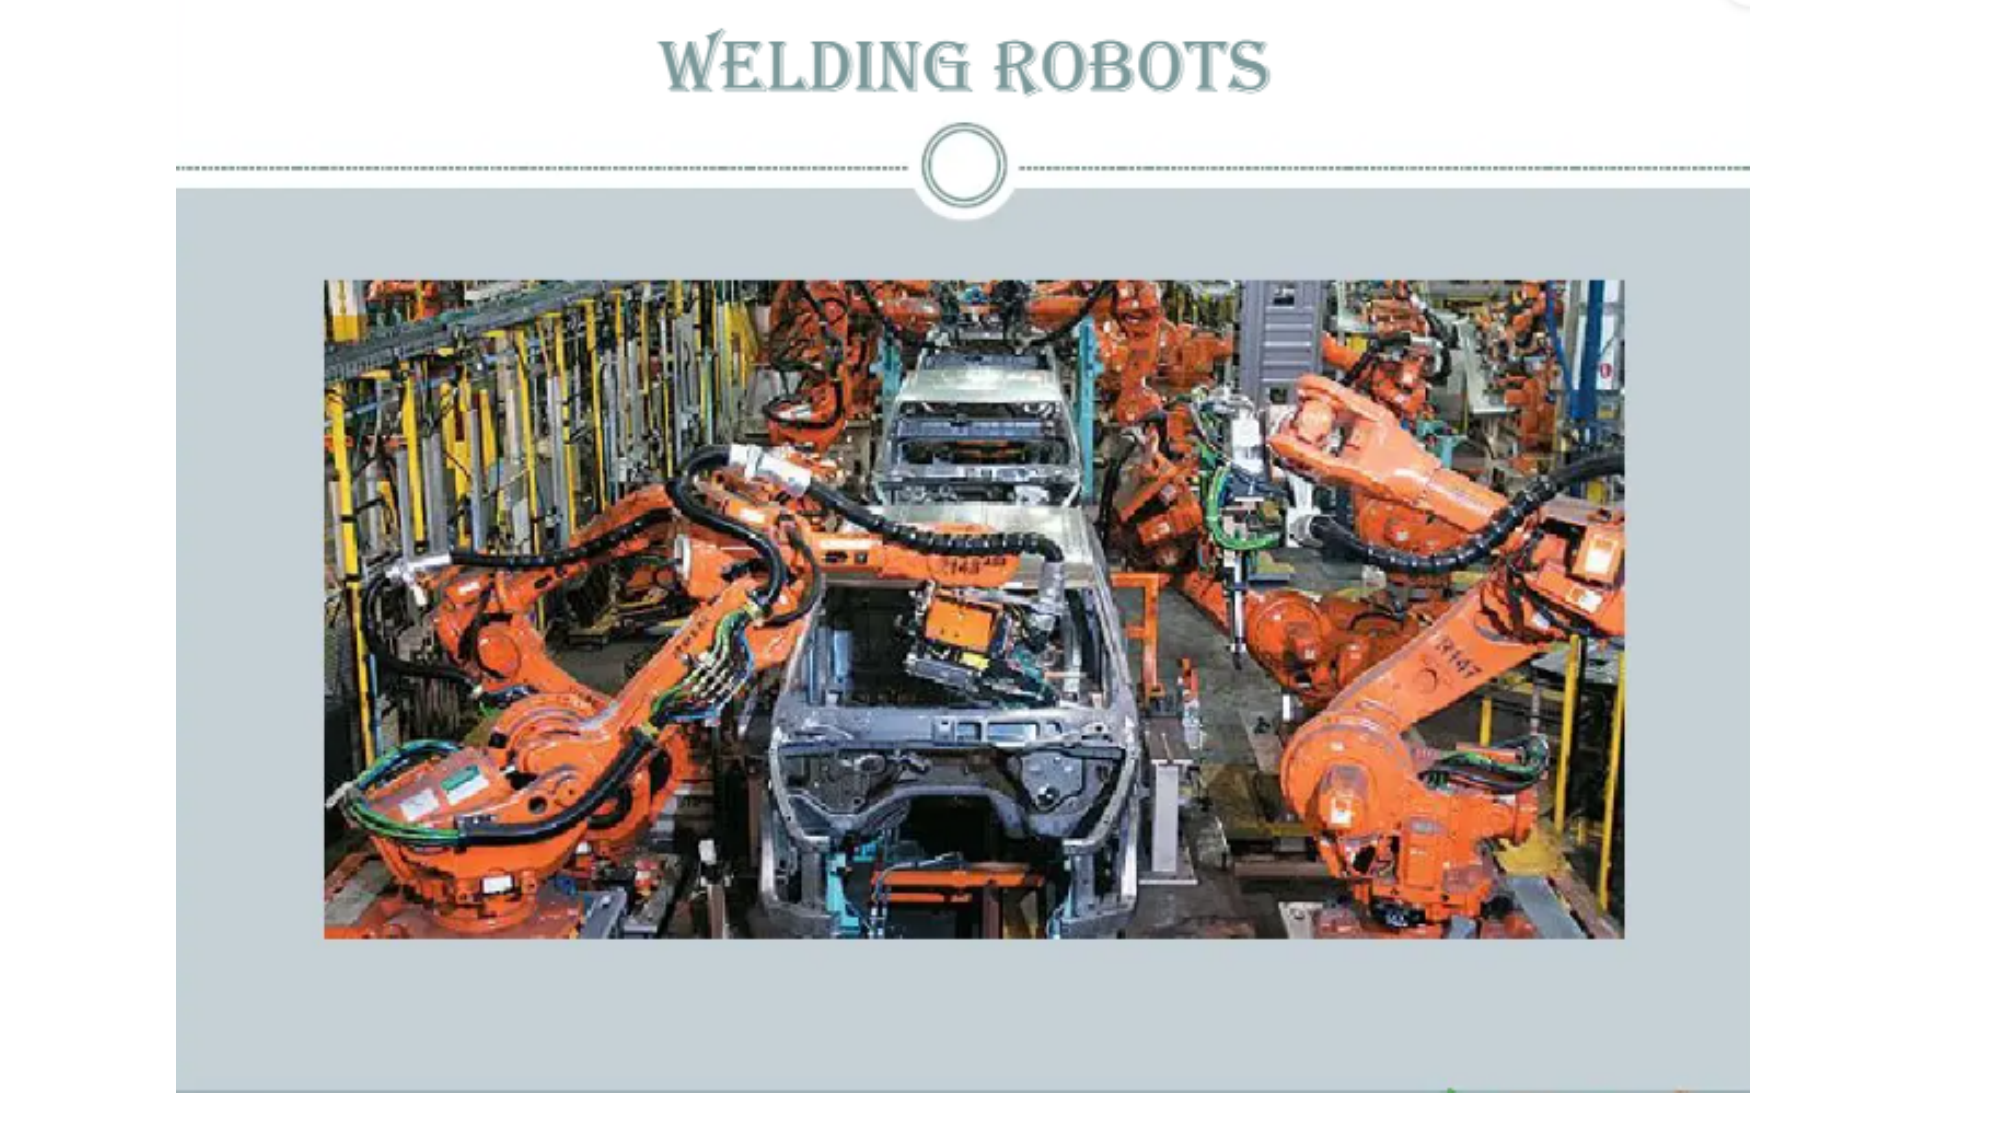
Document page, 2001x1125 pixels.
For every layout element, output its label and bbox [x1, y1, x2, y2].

picture [176, 0, 1750, 1094]
